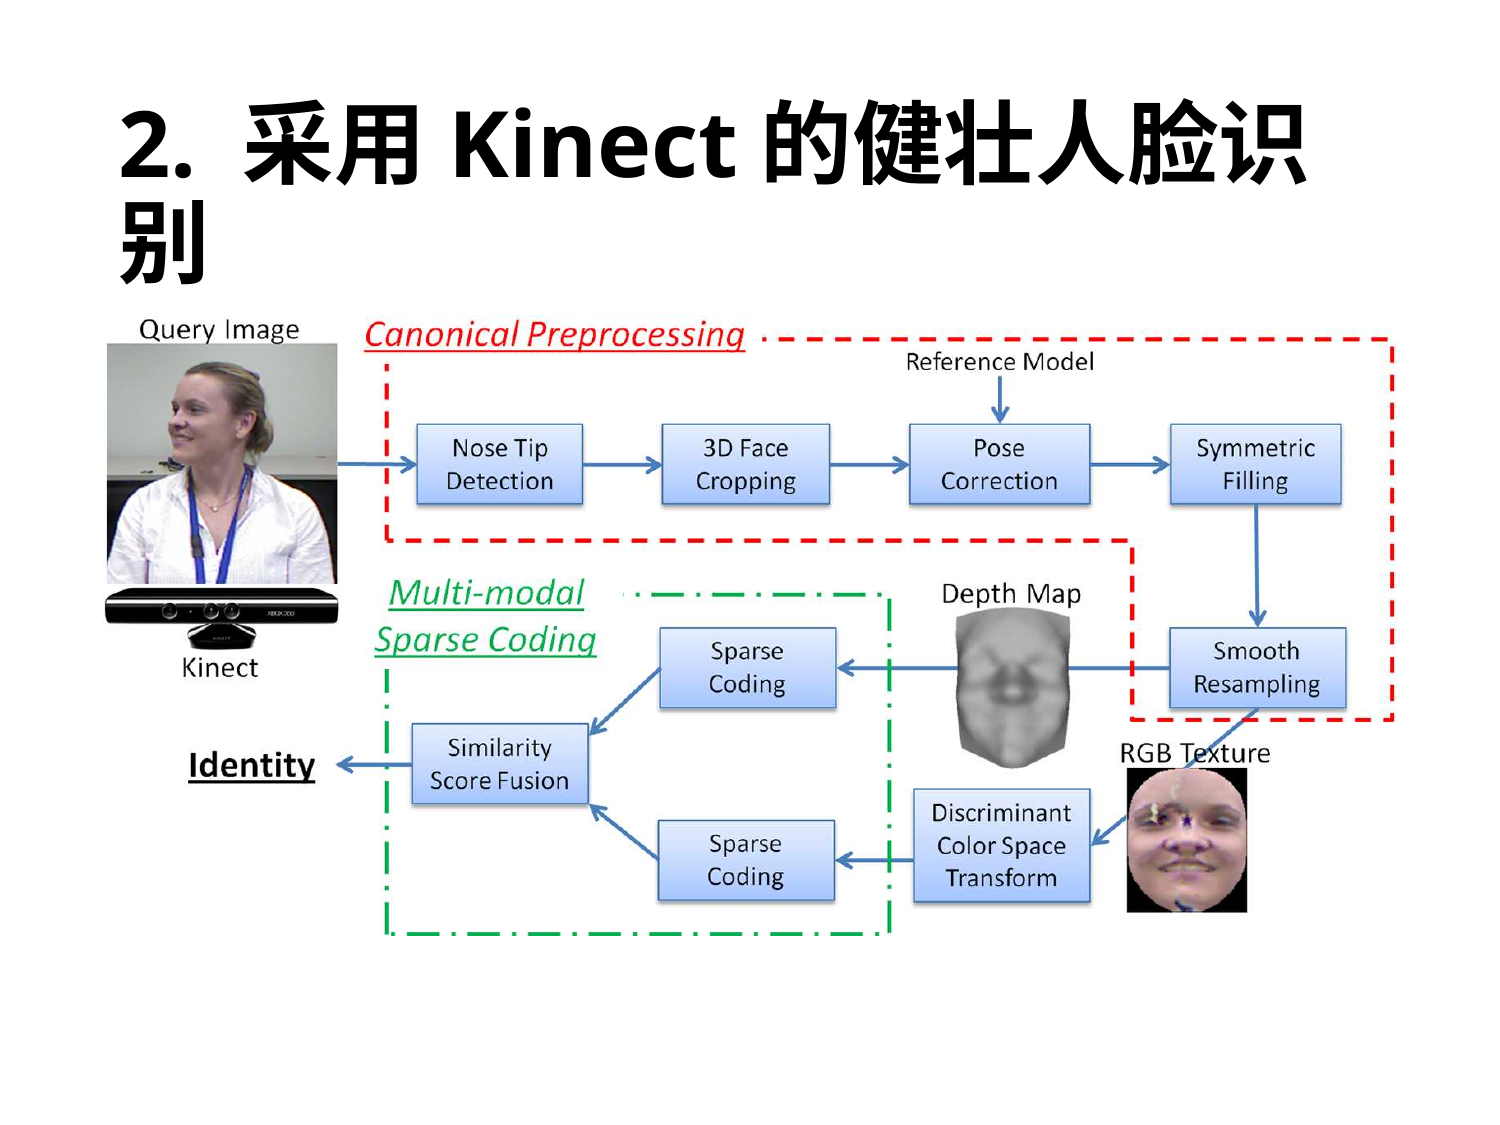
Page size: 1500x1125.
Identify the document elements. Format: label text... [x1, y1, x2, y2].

title 2. 采用Kinect的健壮人脸识别 [103, 59, 1397, 315]
picture [103, 315, 1397, 936]
